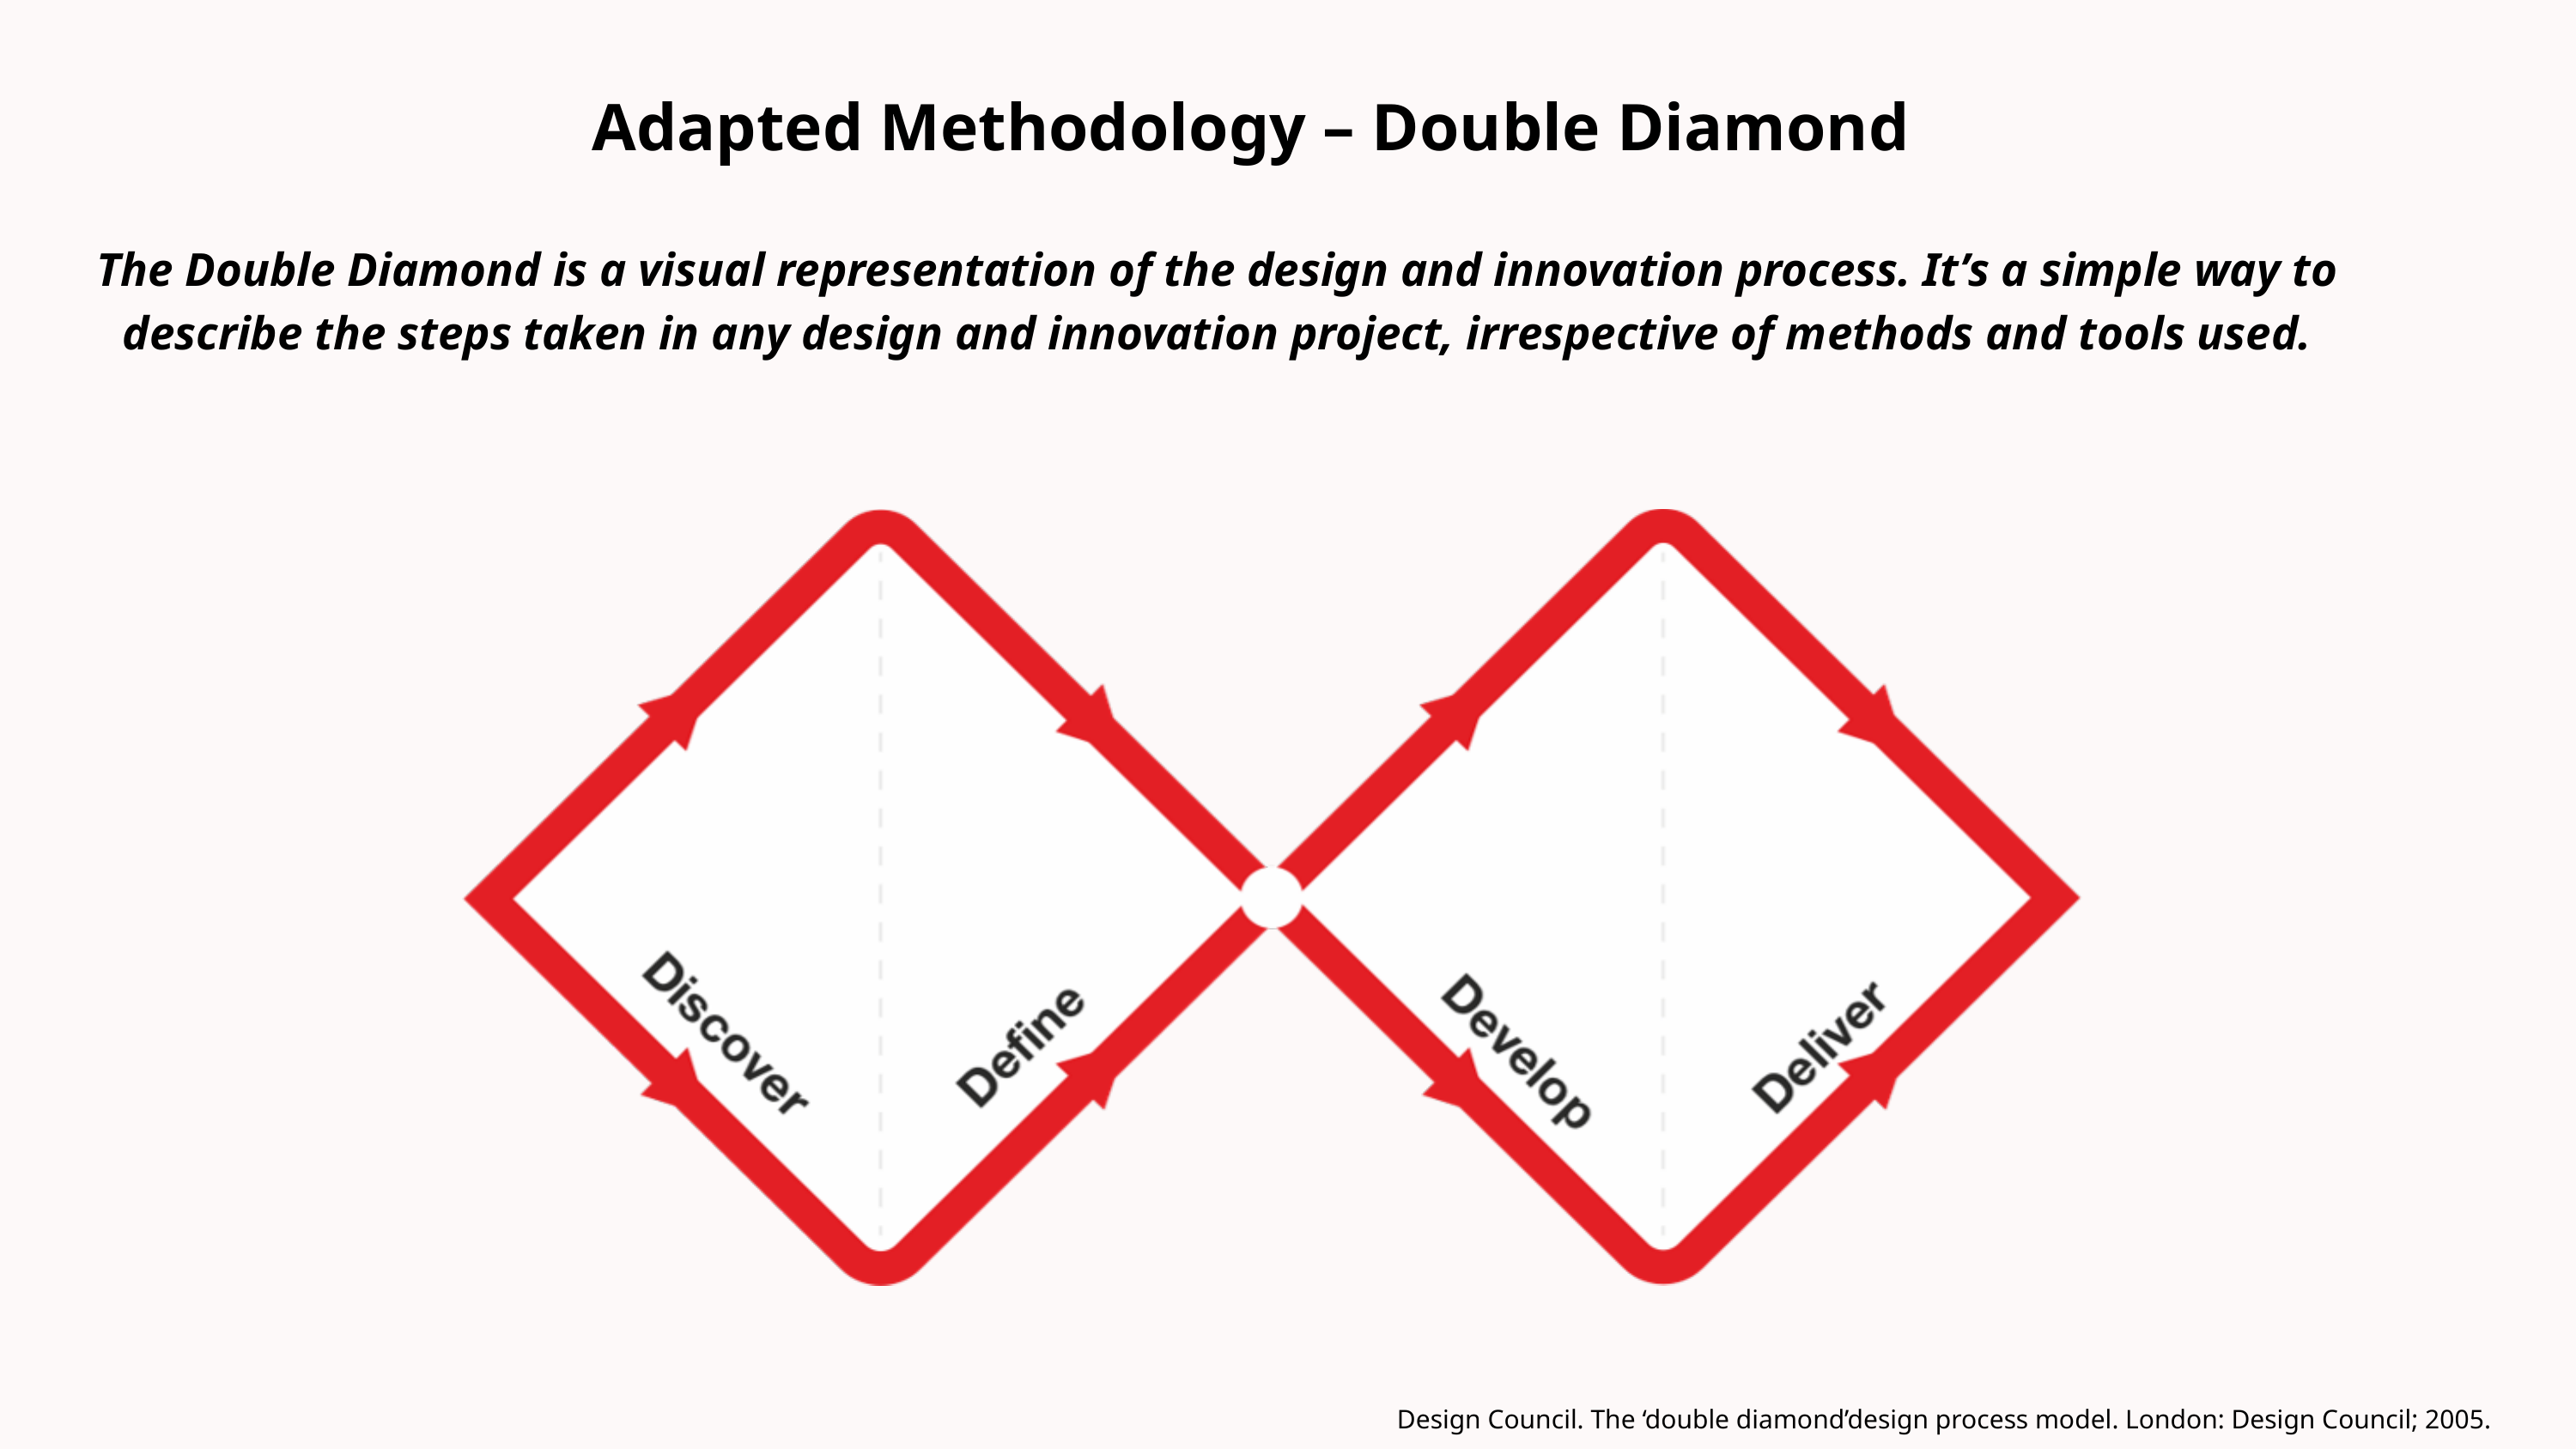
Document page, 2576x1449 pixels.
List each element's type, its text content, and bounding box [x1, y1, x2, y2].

text_box The Double Diamond is a visual representation of the design and innovation process. It’s a simple way to describe the steps taken in any design and innovation project, irrespective of methods and tools used. [75, 232, 2361, 423]
text_box [451, 509, 2086, 1286]
text_box Design Council. The ‘double diamond’design process model. London: Design Council; 2005. [1303, 1397, 2576, 1434]
text_box Adapted Methodology – Double Diamond [125, 100, 2411, 227]
